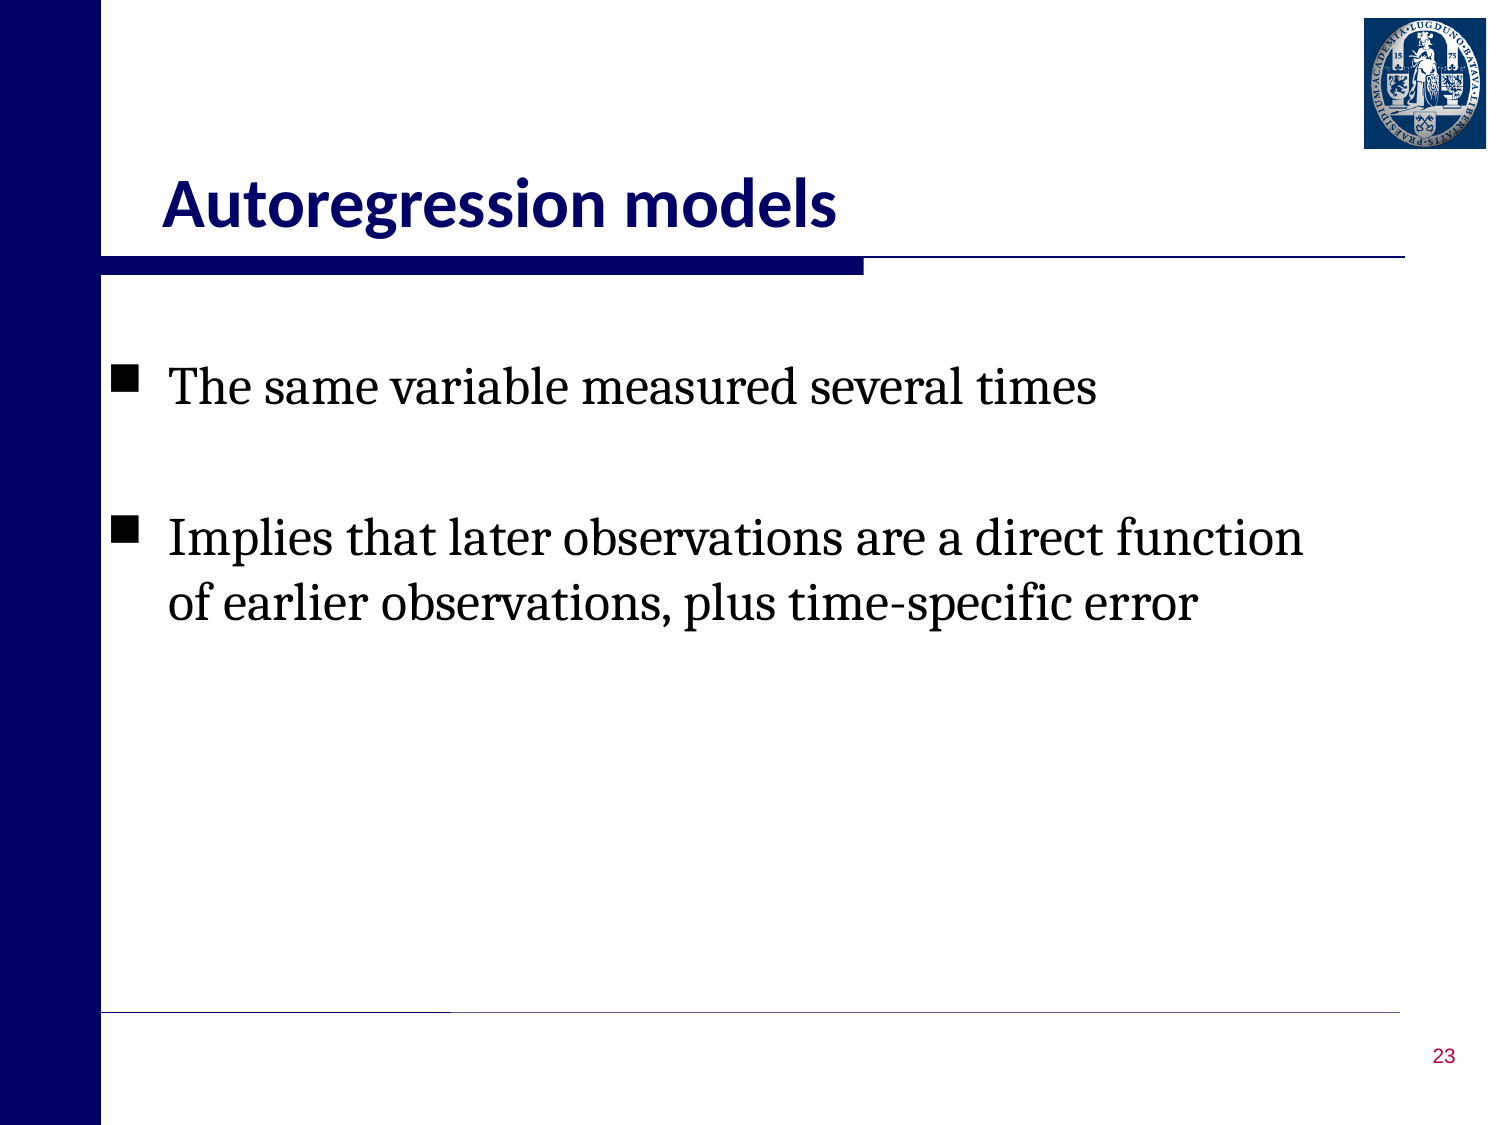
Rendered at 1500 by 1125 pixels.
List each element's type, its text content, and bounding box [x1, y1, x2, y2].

slide_number 23 [1158, 1011, 1471, 1099]
title Autoregression models [147, 50, 1301, 250]
text_box The same variable measured several times Implies that later observations are a direct function of earlier observations, plus time-specific error [112, 350, 1325, 900]
picture [1364, 18, 1487, 149]
